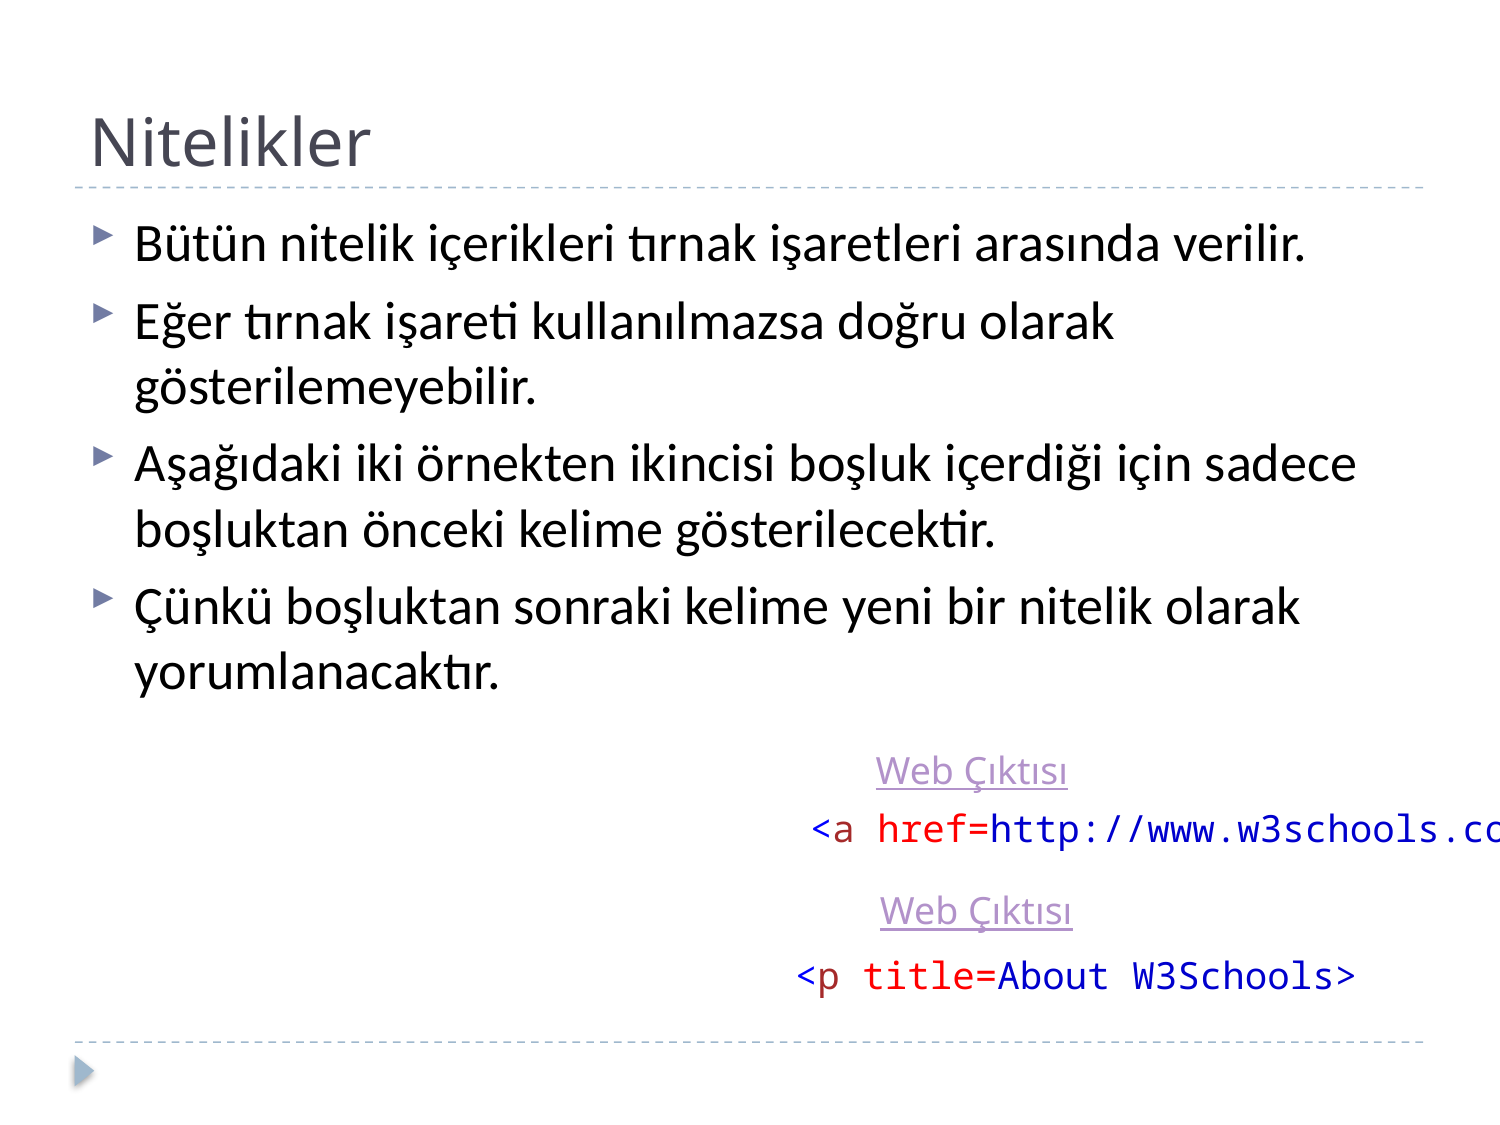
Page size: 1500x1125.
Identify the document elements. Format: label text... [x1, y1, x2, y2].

text_box Web Çıktısı [860, 739, 1084, 806]
text_box Web Çıktısı [865, 879, 1088, 944]
text_box <a href=http://www.w3schools.com> [795, 797, 1500, 858]
text_box <p title=About W3Schools> [780, 944, 1372, 1005]
text_box Bütün nitelik içerikleri tırnak işaretleri arasında verilir. Eğer tırnak işareti kullanılmazsa doğru olarak gösterilemeyebilir. Aşağıdaki iki örnekten ikincisi boşluk içerdiği için sadece boşluktan önceki kelime gösterilecektir. Çünkü boşluktan sonraki kelime yeni bir nitelik olarak yorumlanacaktır. [75, 200, 1425, 1010]
text_box Nitelikler [75, 24, 1425, 188]
